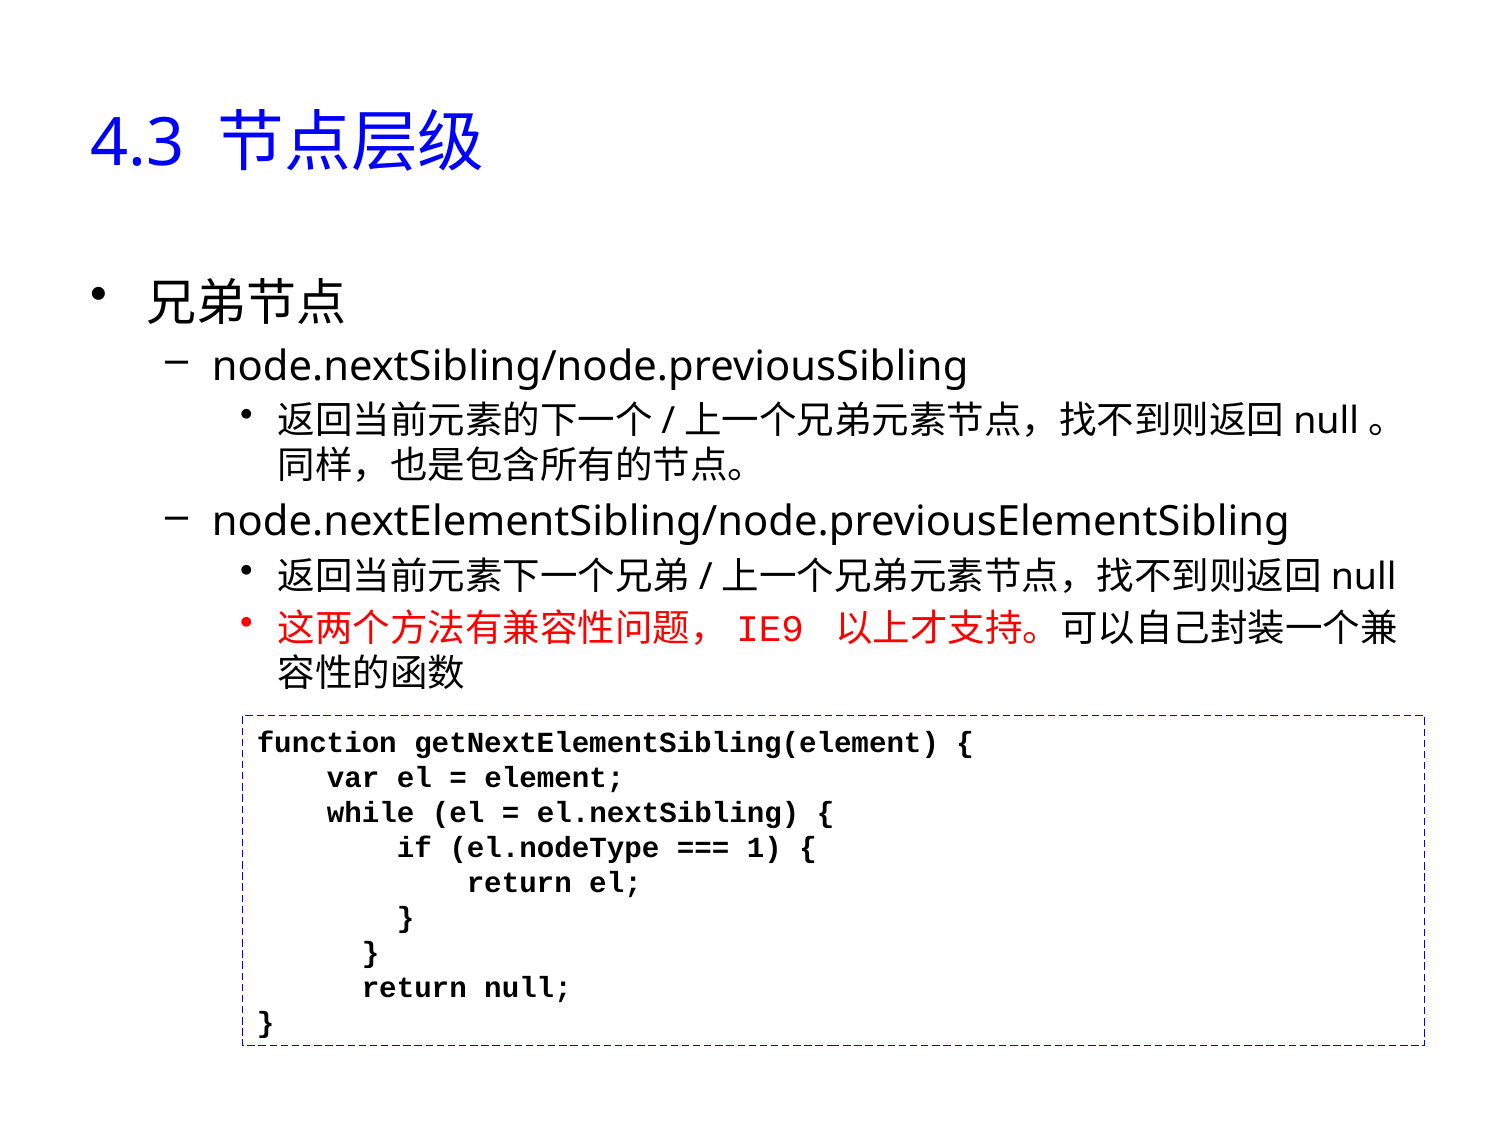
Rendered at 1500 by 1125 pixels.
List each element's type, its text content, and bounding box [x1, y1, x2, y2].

text_box function getNextElementSibling(element) { var el = element; while (el = el.nextSibling) { if (el.nodeType === 1) { return el; } } return null; } [242, 715, 1425, 1046]
list 兄弟节点 node.nextSibling/node.previousSibling 返回当前元素的下一个/上一个兄弟元素节点，找不到则返回null。同样，也是包含所有的节点。 node.nextElementSibling/node.previousElementSibling 返回当前元素下一个兄弟/上一个兄弟元素节点，找不到则返回null 这两个方法有兼容性问题，IE9 以上才支持。可以自己封装一个兼容性的函数 [75, 262, 1425, 1005]
title 4.3 节点层级 [75, 45, 1425, 233]
